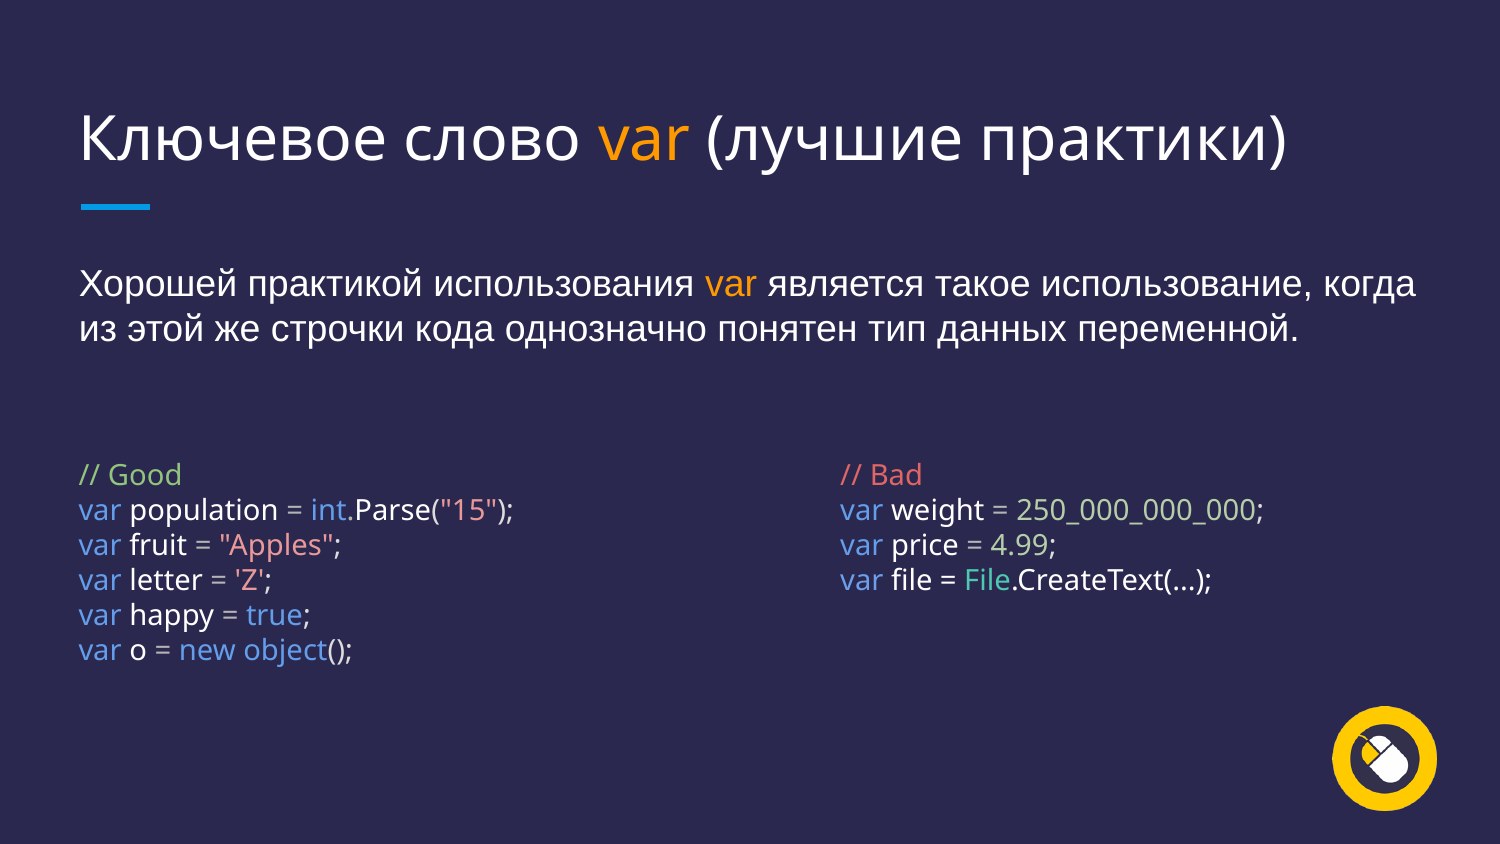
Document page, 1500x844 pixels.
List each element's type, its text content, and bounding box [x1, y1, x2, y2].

picture [1332, 706, 1437, 811]
list Хорошей практикой использования var является такое использование, когда из этой же строчки кода однозначно понятен тип данных переменной. [63, 244, 1437, 357]
text_box // Bad var weight = 250_000_000_000; var price = 4.99; var file = File.CreateText(...); [825, 441, 1437, 732]
text_box // Good var population = int.Parse("15"); var fruit = "Apples"; var letter = 'Z'; var happy = true; var o = new object(); [63, 441, 675, 732]
title Ключевое слово var (лучшие практики) [63, 75, 1437, 188]
